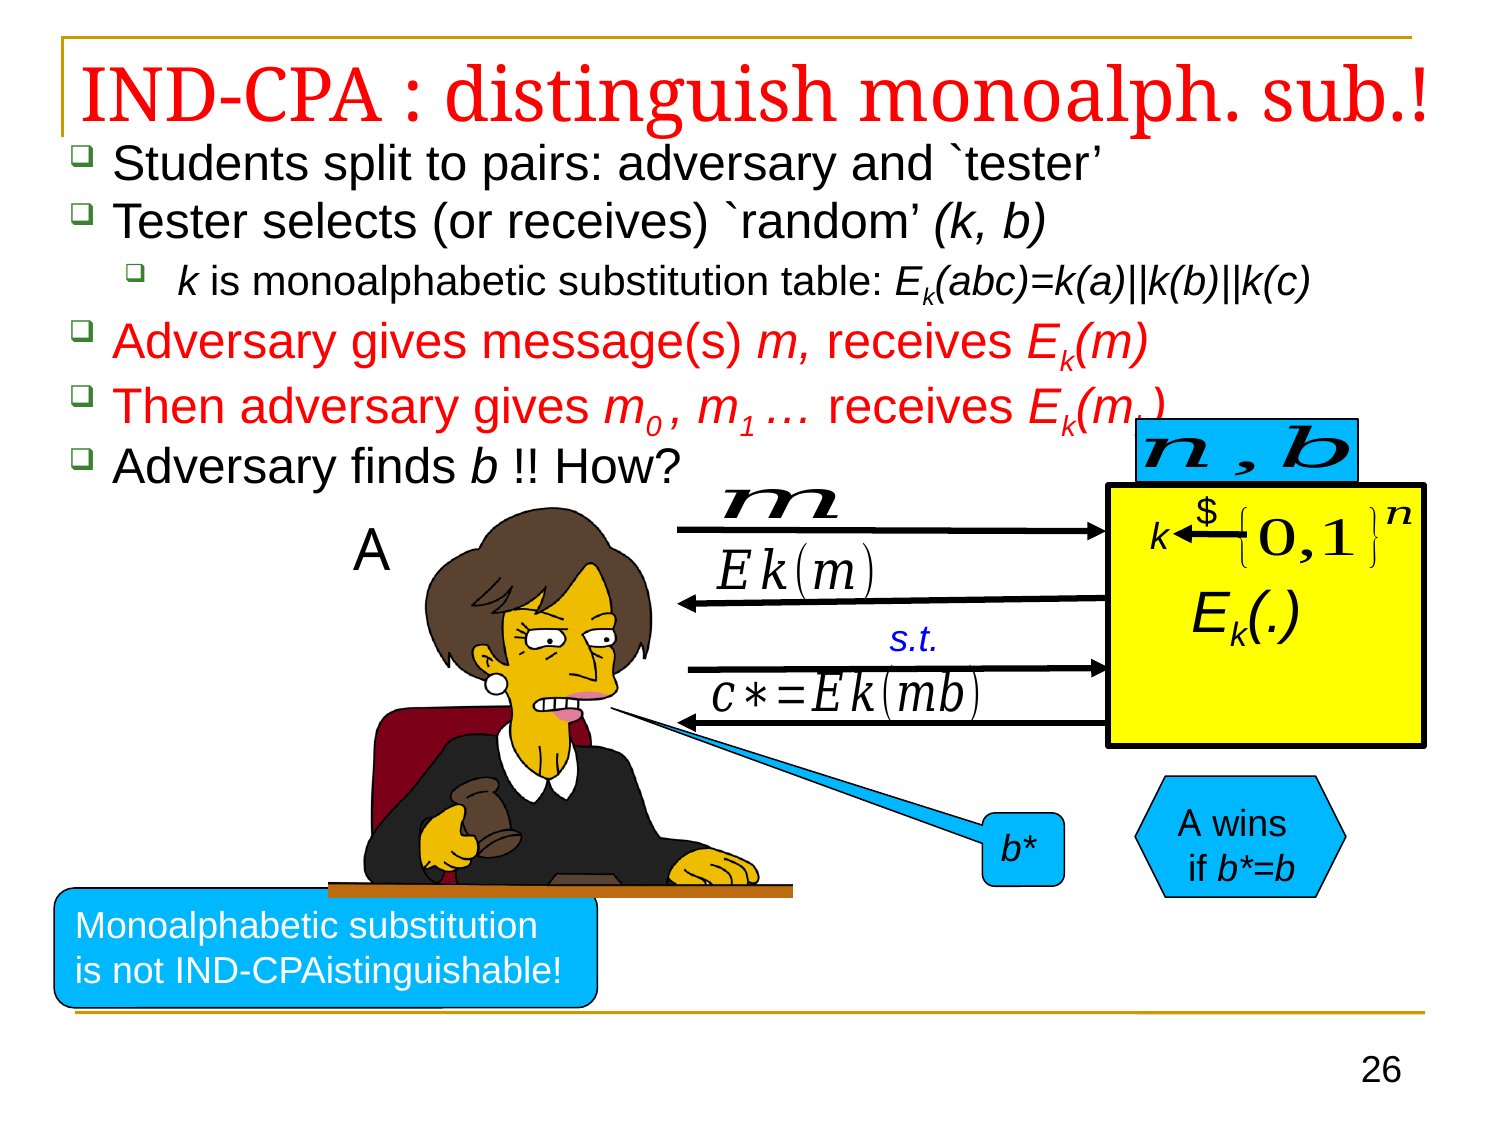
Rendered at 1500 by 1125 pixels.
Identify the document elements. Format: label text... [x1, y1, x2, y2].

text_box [676, 597, 1111, 605]
text_box [1108, 485, 1424, 747]
text_box b* [799, 767, 1065, 887]
text_box Ek(.) [1176, 566, 1318, 661]
slide_number 26 [1345, 1023, 1424, 1098]
list Students split to pairs: adversary and `tester’ Tester selects (or receives) `random’ (k, b) k is monoalphabetic substitution table: Ek(abc)=k(a)||k(b)||k(c) Adversary gives message(s) m, receives Ek(m) Then adversary gives m0 , m1 … receives Ek(mb) Adversary finds b !! How? [54, 134, 1489, 490]
picture [328, 500, 793, 898]
text_box k [1135, 504, 1184, 565]
text_box Monoalphabetic substitution is not IND-CPAistinguishable! [54, 888, 598, 1008]
text_box A wins if b*=b [1135, 776, 1346, 898]
title IND-CPA : distinguish monoalph. sub.! [65, 38, 1495, 167]
text_box $ [1181, 482, 1233, 532]
